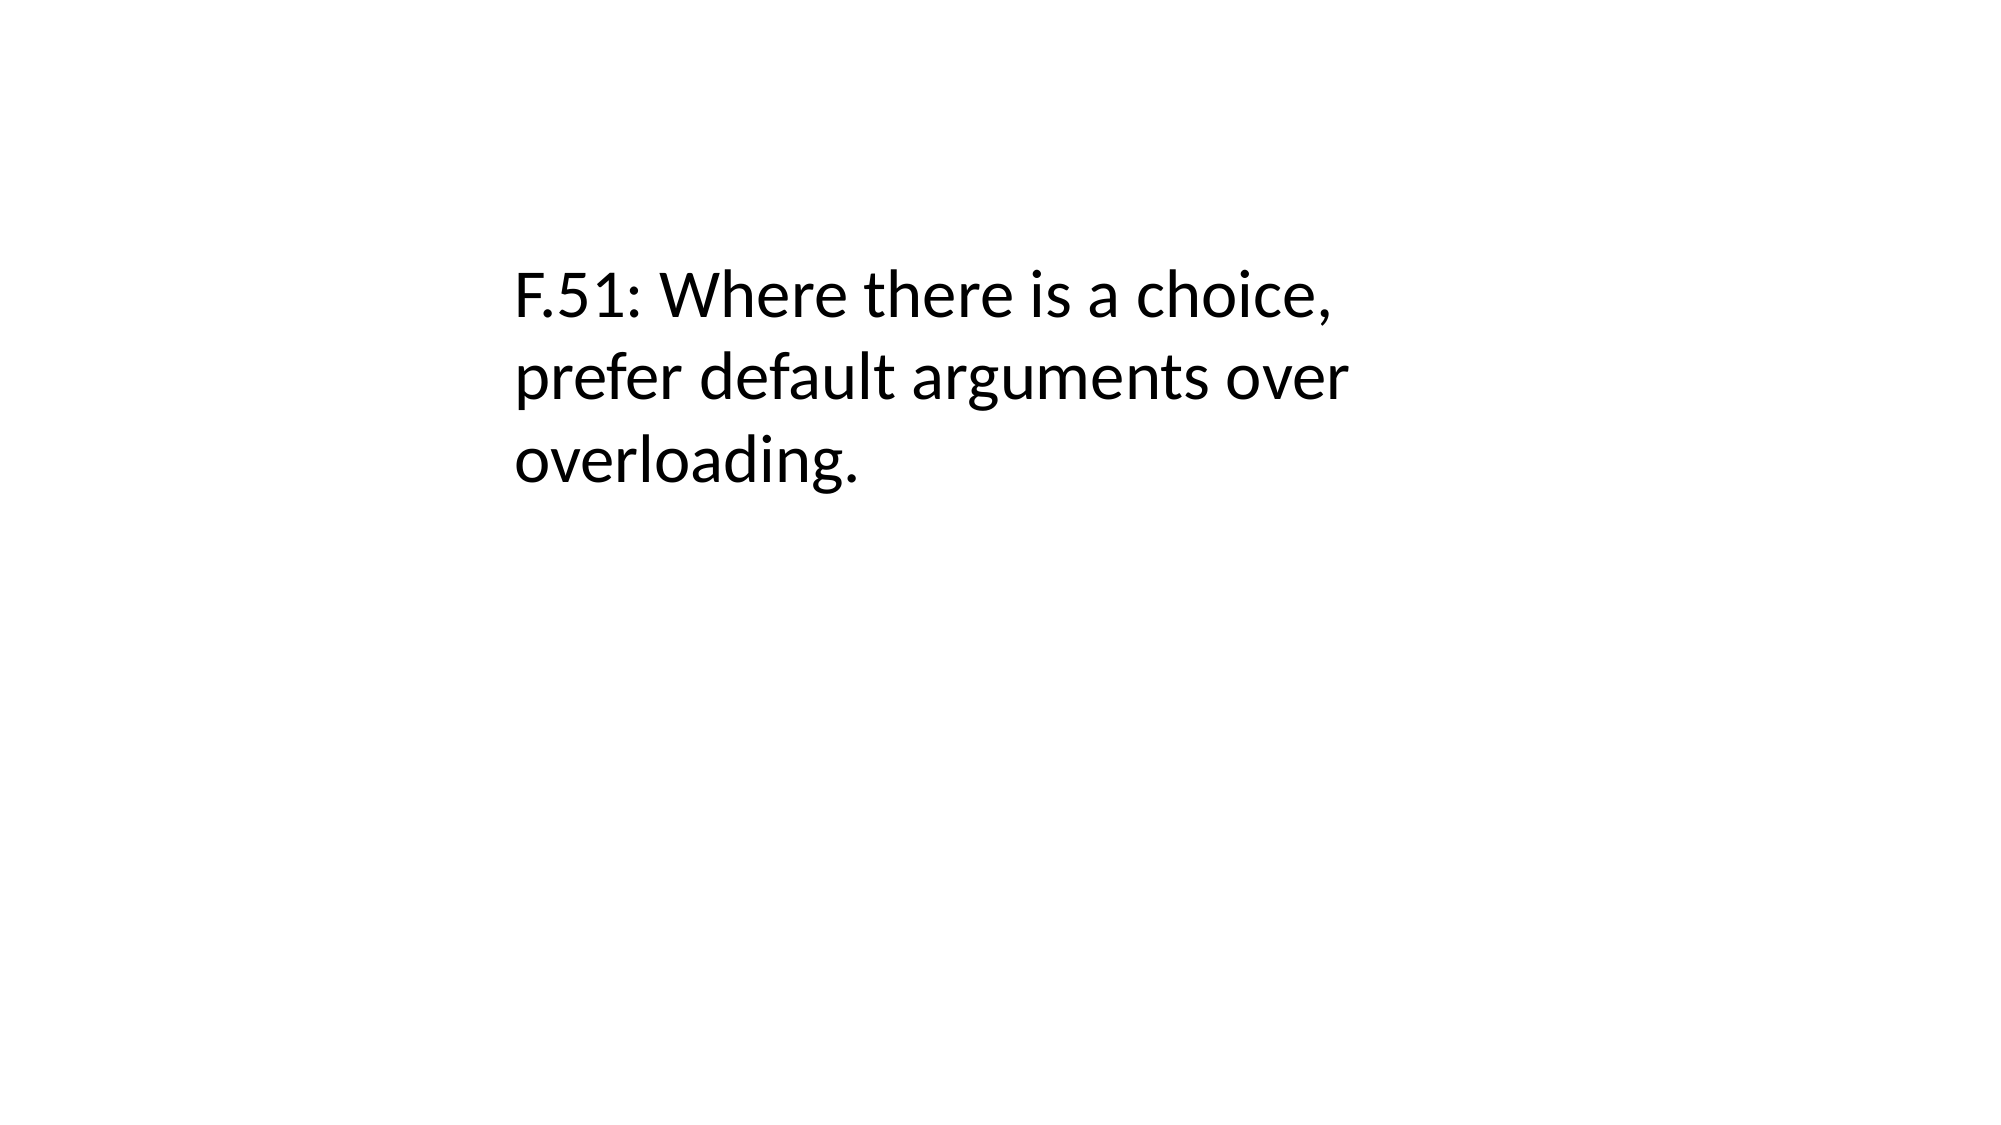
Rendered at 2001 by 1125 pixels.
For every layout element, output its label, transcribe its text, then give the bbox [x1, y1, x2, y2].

text_box F.51: Where there is a choice, prefer default arguments over overloading. [499, 241, 1375, 504]
